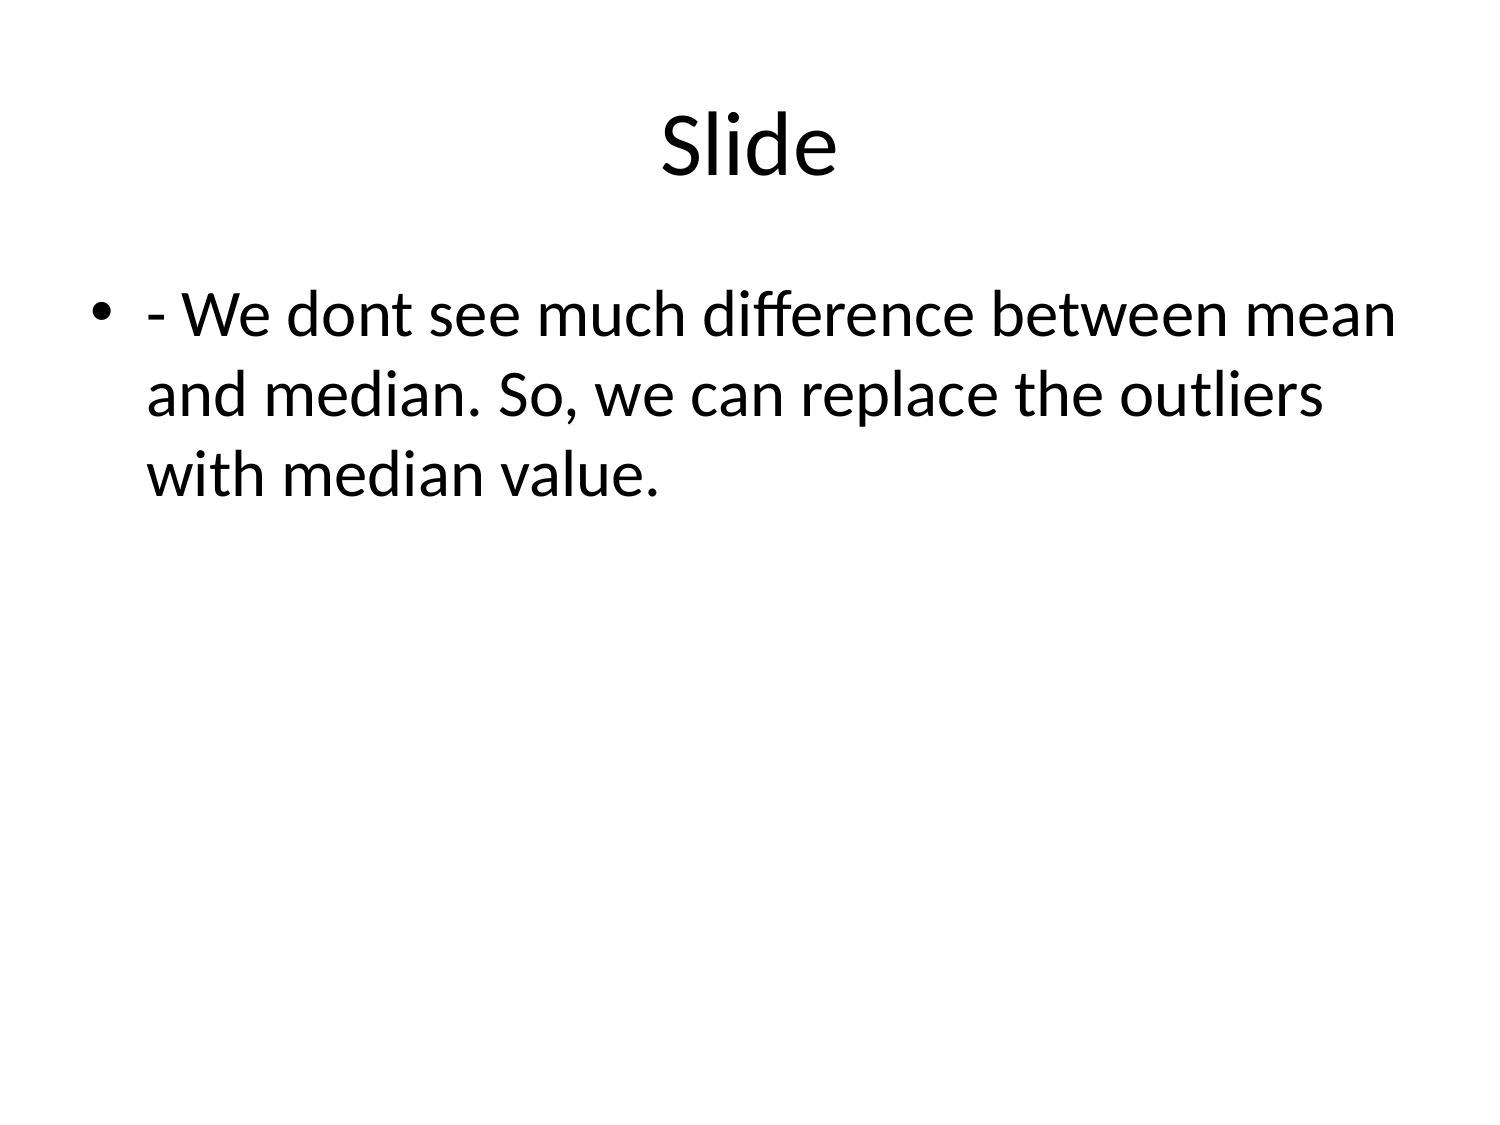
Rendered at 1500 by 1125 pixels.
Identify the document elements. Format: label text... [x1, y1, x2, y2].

title Slide [75, 45, 1425, 233]
list - We dont see much difference between mean and median. So, we can replace the outliers with median value. [75, 262, 1425, 1005]
